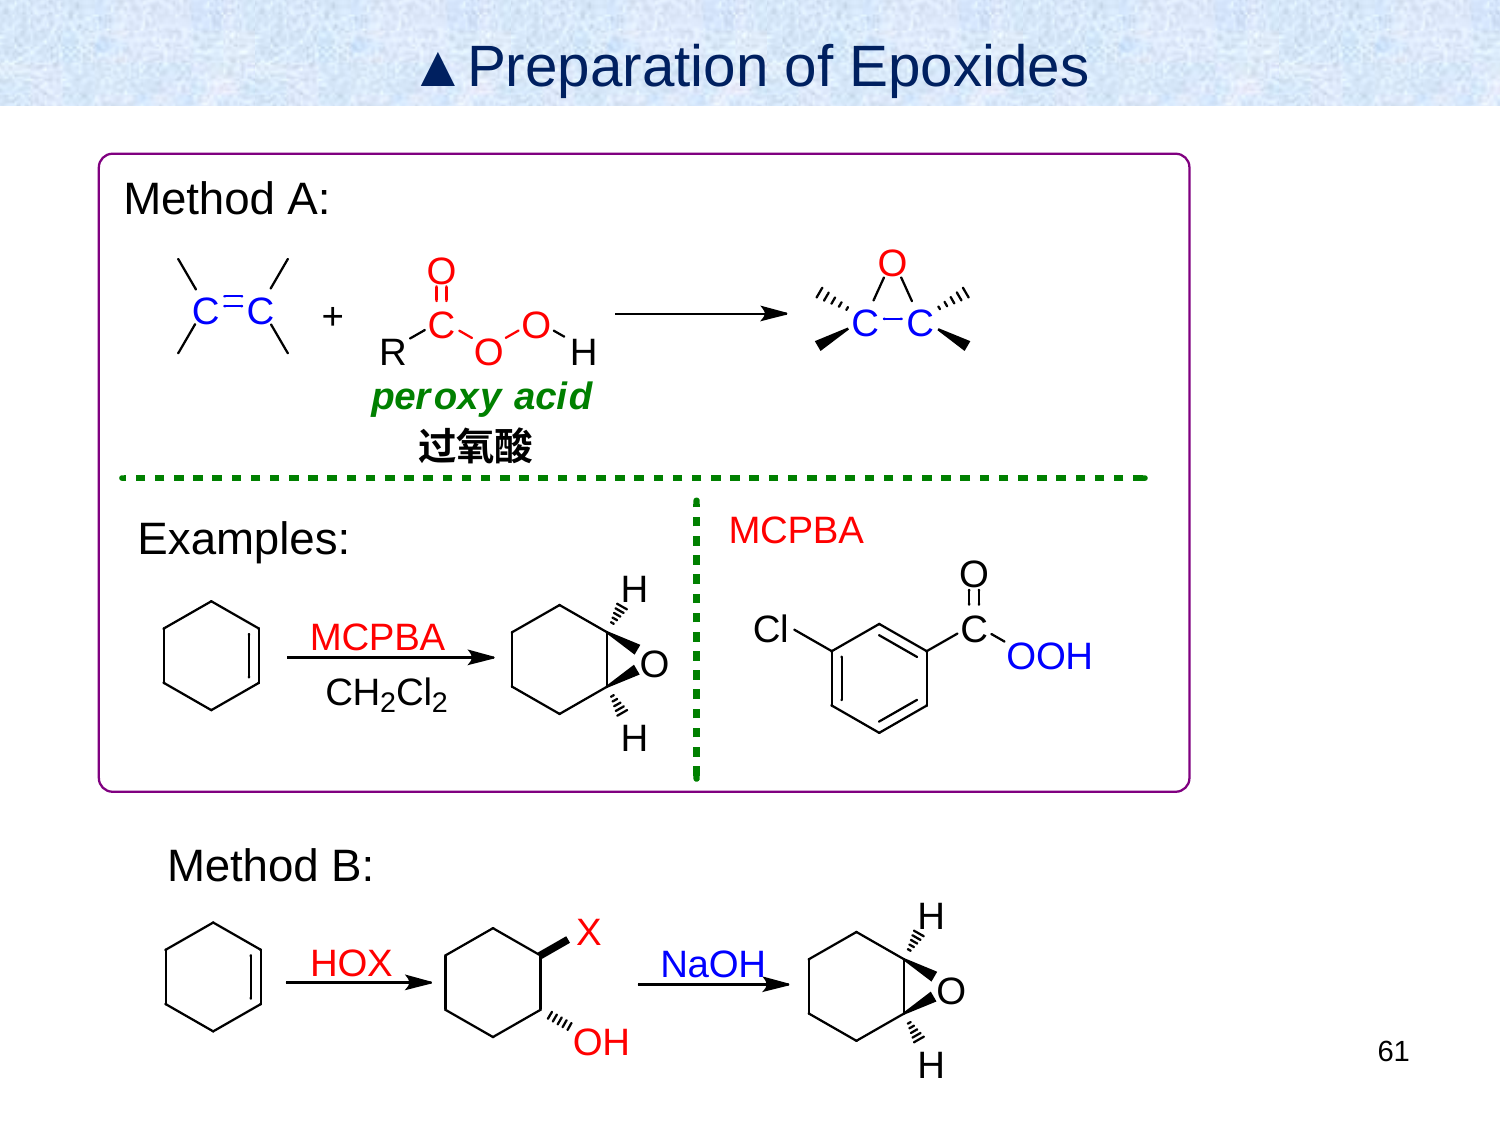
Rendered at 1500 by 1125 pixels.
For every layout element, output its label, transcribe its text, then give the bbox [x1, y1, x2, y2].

slide_number 61 [1074, 1024, 1426, 1103]
text_box ▲Preparation of Epoxides [0, 0, 1500, 106]
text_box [86, 147, 1201, 1094]
